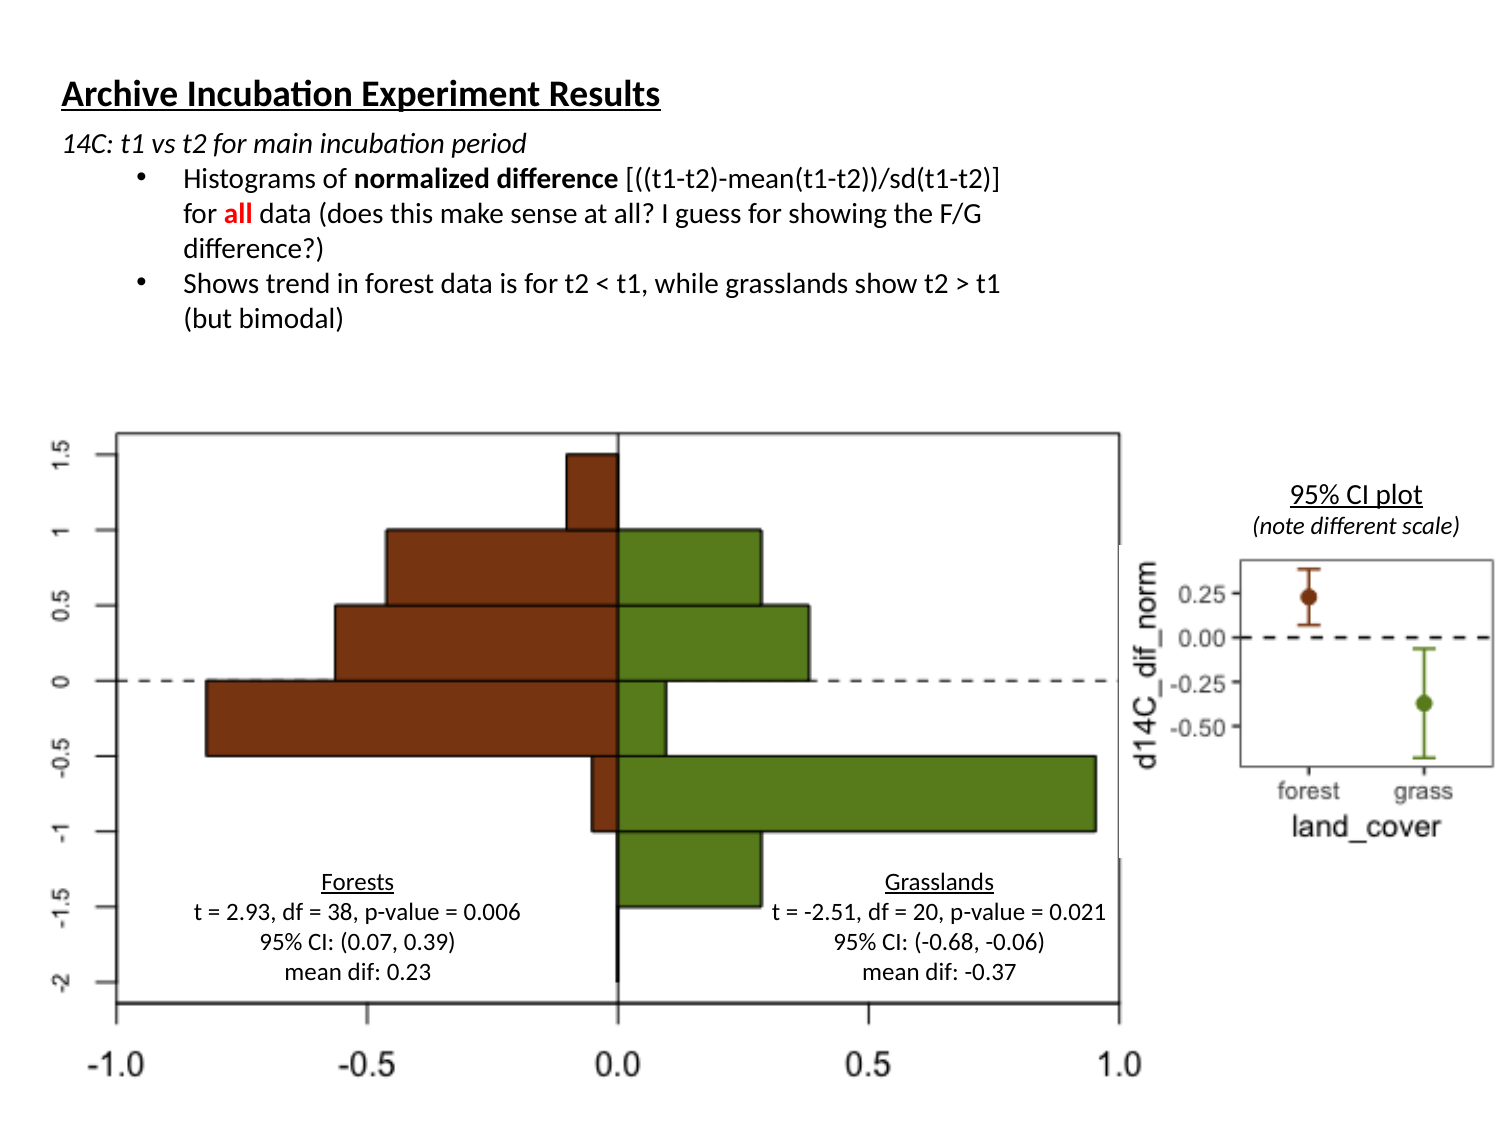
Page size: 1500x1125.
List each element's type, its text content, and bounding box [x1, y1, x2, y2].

picture [0, 270, 1500, 1125]
text_box 14C: t1 vs t2 for main incubation period Histograms of normalized difference [((t1-t2)-mean(t1-t2))/sd(t1-t2)] for all data (does this make sense at all? I guess for showing the F/G difference?) Shows trend in forest data is for t2 < t1, while grasslands show t2 > t1 (but bimodal) [46, 116, 1052, 268]
text_box 95% CI plot (note different scale) [1226, 467, 1487, 543]
text_box Archive Incubation Experiment Results [46, 61, 1397, 121]
